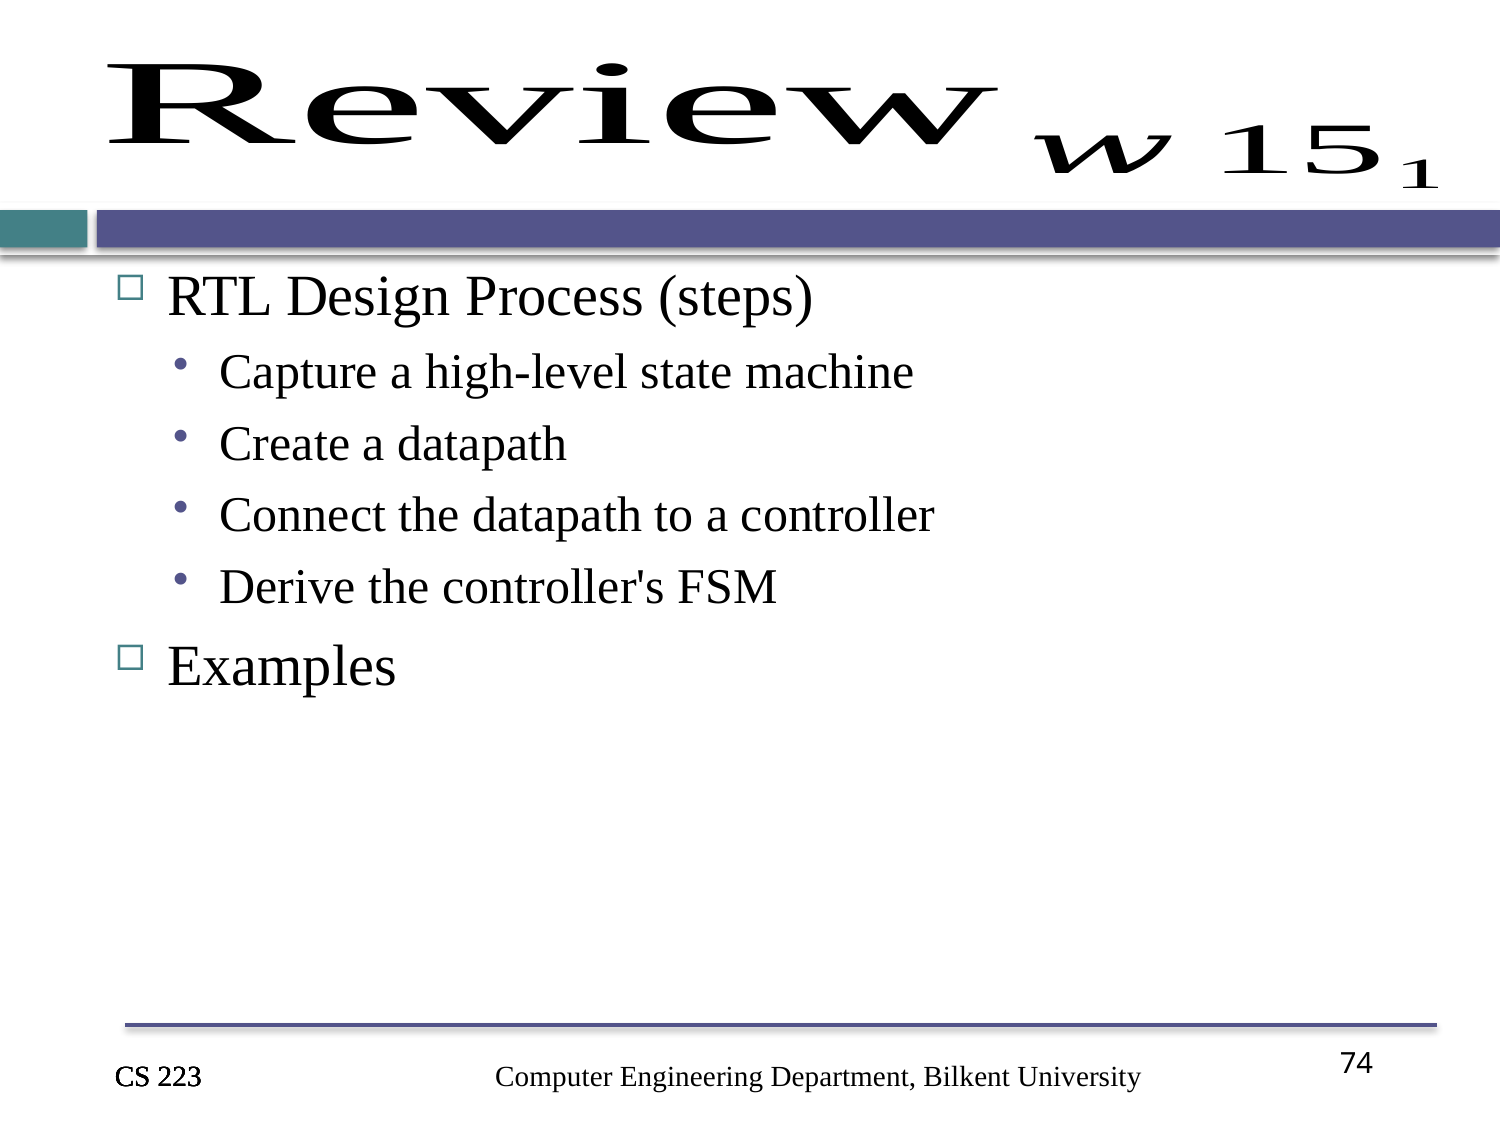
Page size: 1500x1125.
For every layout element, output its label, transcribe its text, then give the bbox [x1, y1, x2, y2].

list RTL Design Process (steps) Capture a high-level state machine Create a datapath Connect the datapath to a controller Derive the controller's FSM Examples [99, 249, 1300, 988]
footer Computer Engineering Department, Bilkent University [387, 1050, 1250, 1101]
